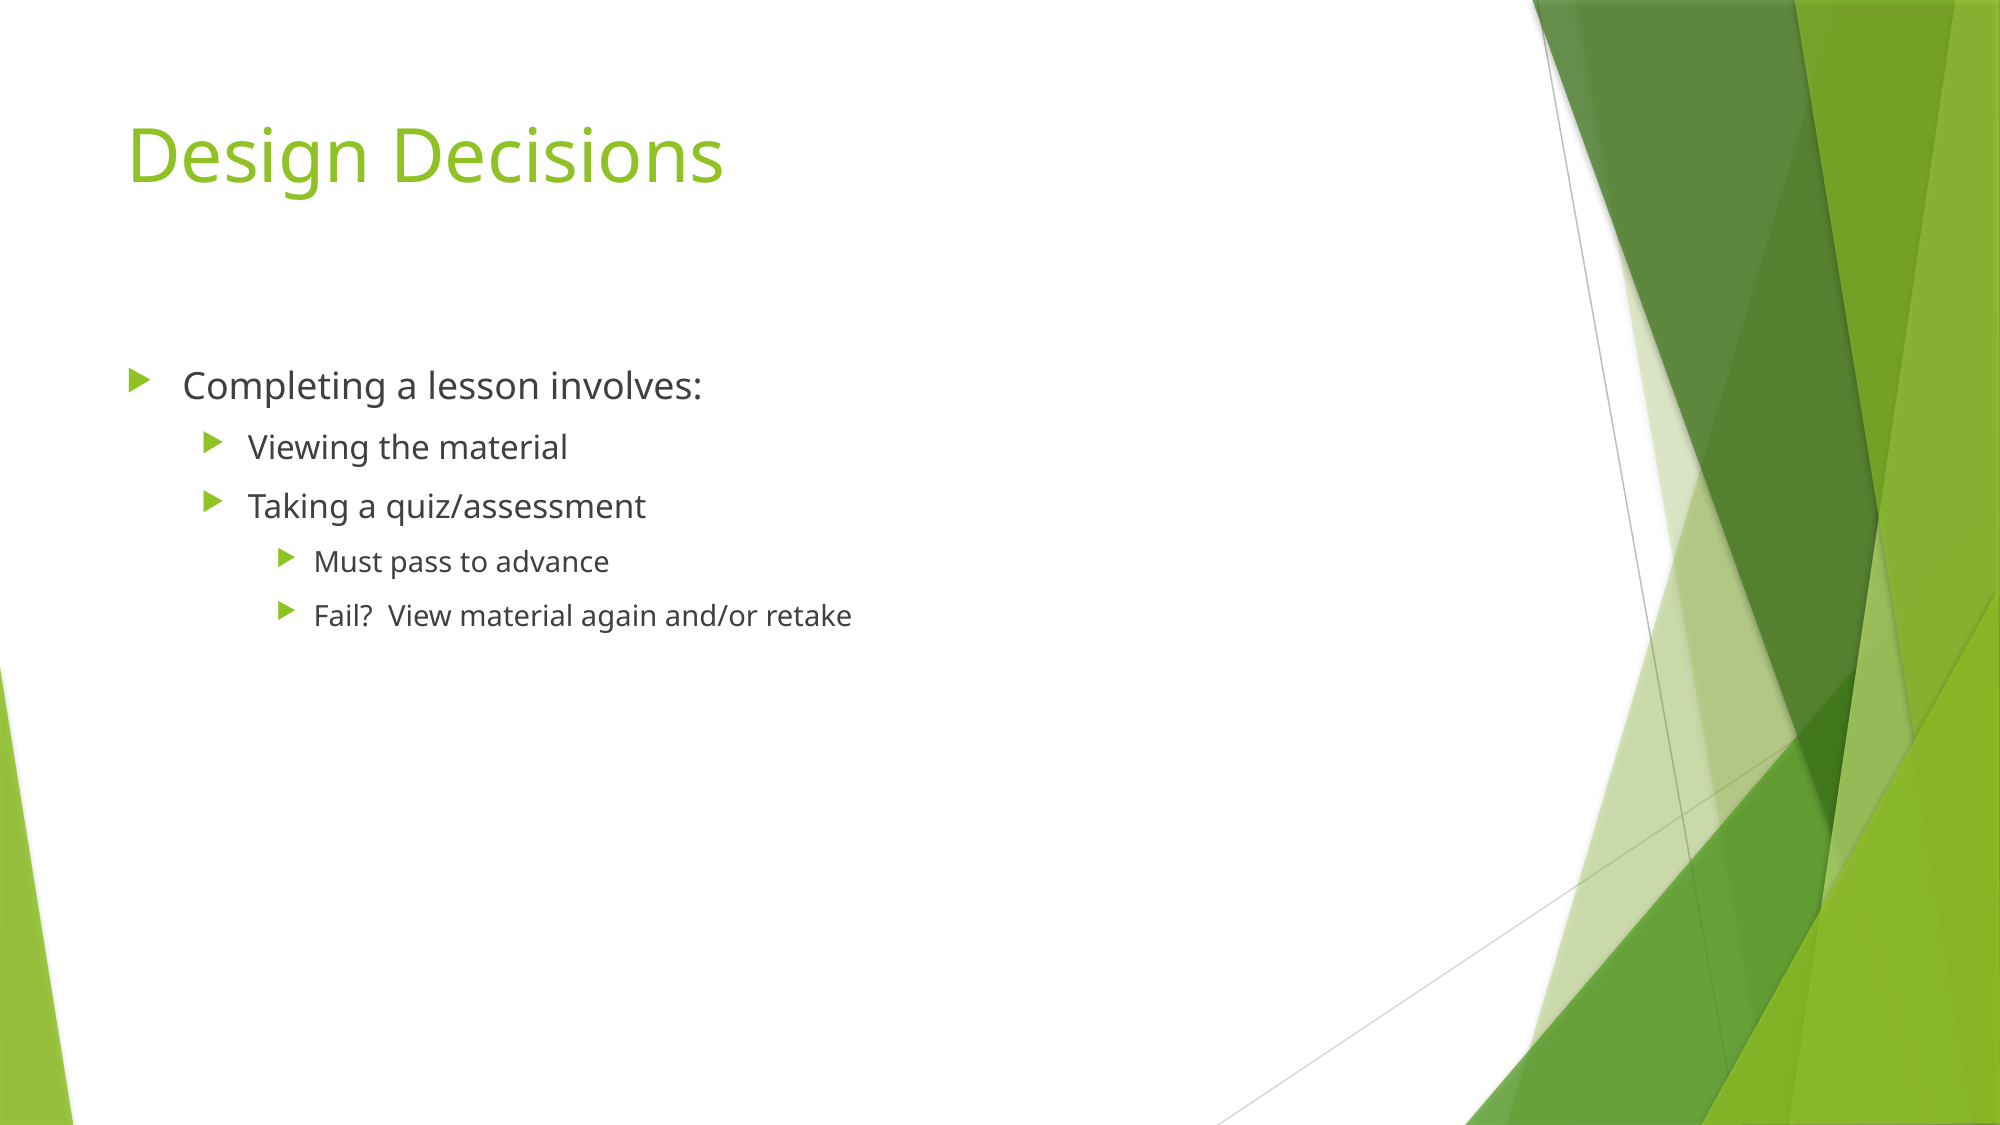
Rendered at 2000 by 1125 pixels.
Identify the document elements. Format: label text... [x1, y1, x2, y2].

list Completing a lesson involves: Viewing the material Taking a quiz/assessment Must pass to advance Fail? View material again and/or retake [111, 354, 1522, 992]
title Design Decisions [111, 99, 1522, 317]
